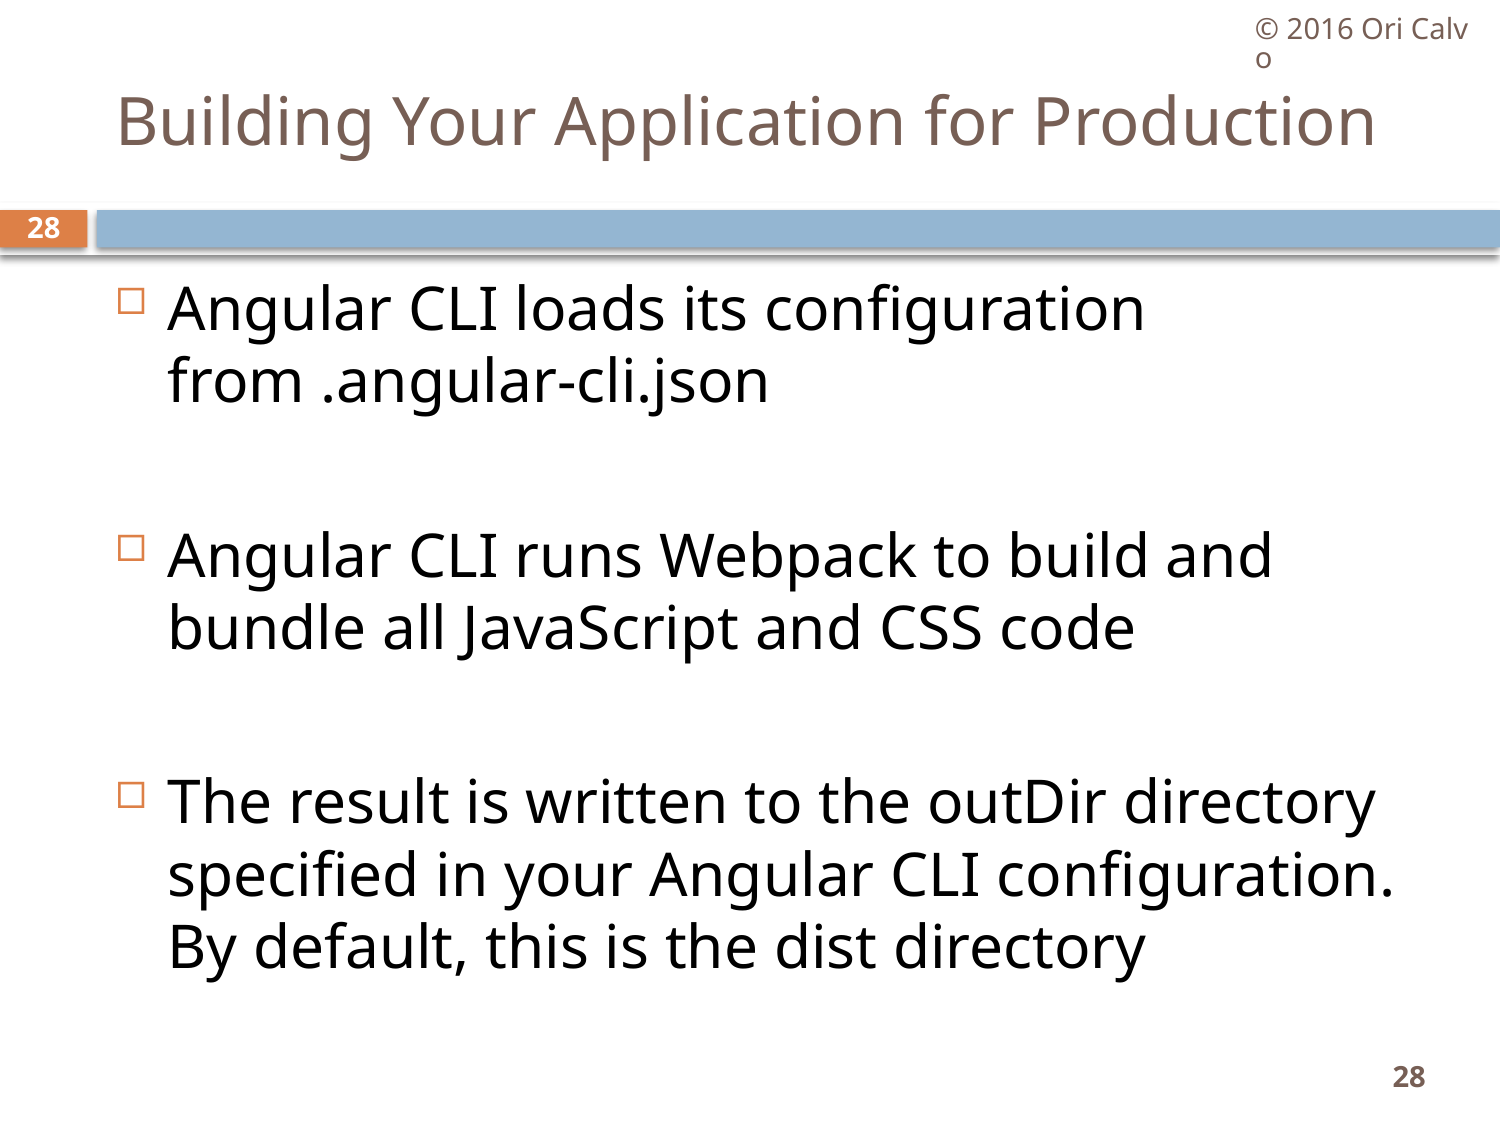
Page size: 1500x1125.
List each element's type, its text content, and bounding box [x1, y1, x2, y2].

title Building Your Application for Production [100, 37, 1438, 200]
list Angular CLI loads its configuration from .angular-cli.json Angular CLI runs Webpack to build and bundle all JavaScript and CSS code The result is written to the outDir directory specified in your Angular CLI configuration. By default, this is the dist directory [100, 262, 1438, 1118]
footer © 2016 Ori Calvo [1240, 0, 1500, 60]
slide_number 28 [0, 208, 88, 249]
